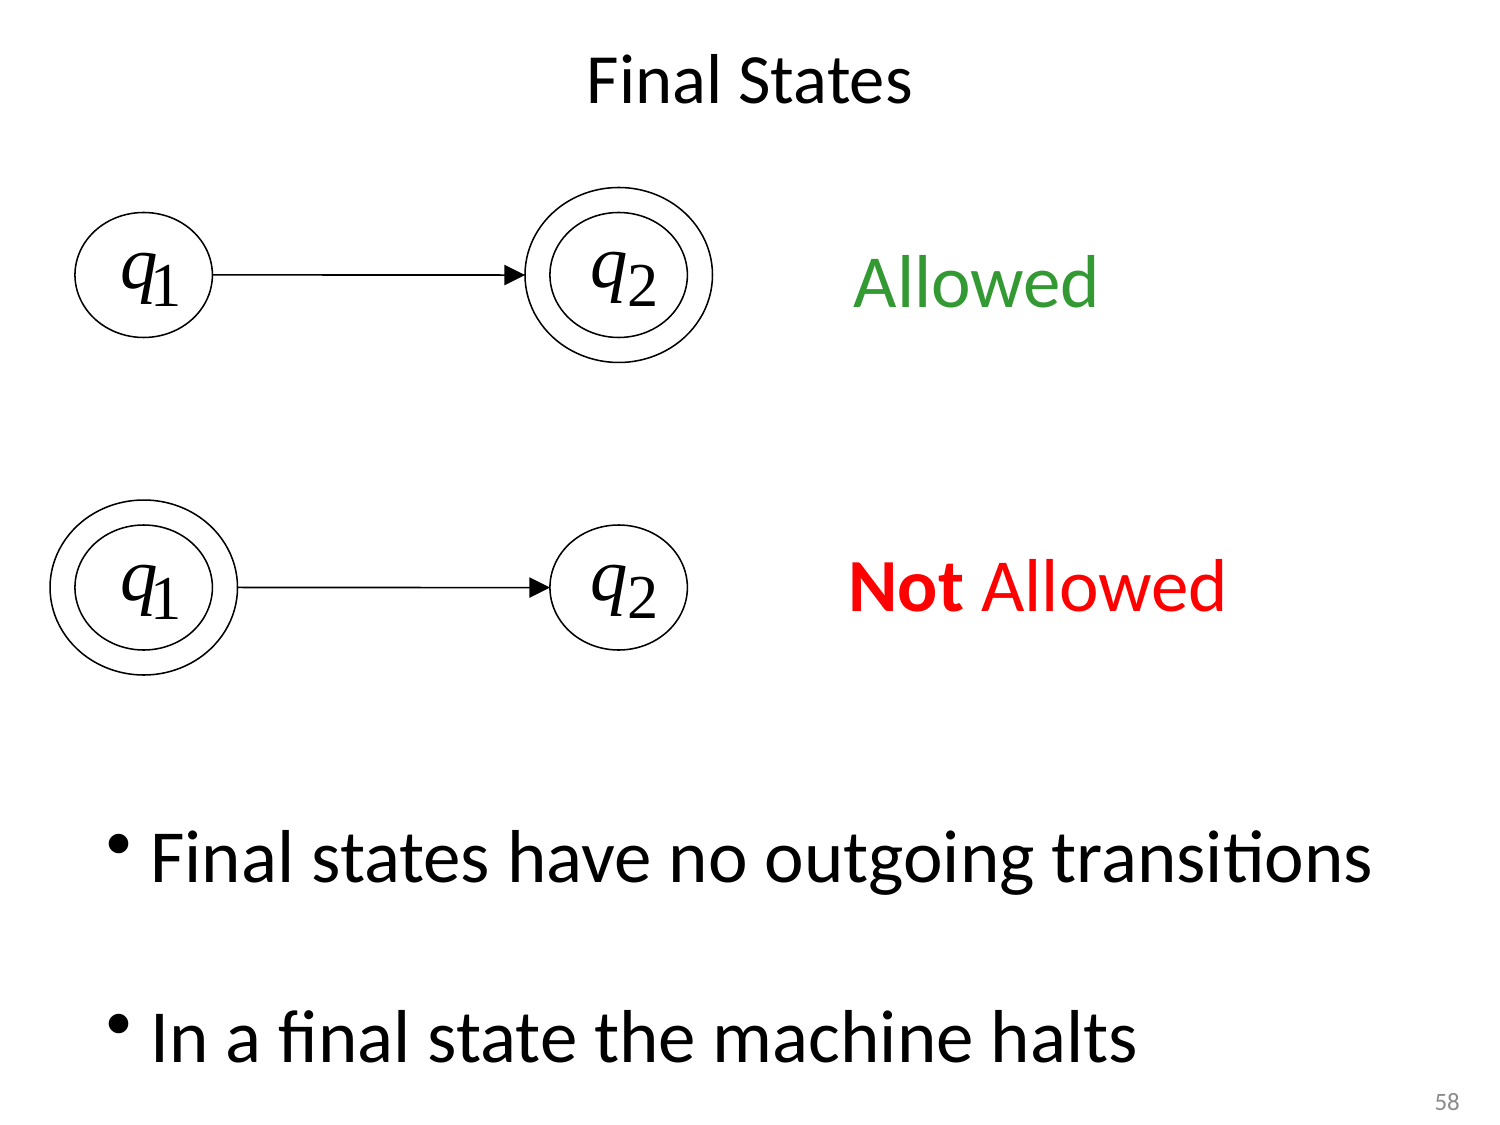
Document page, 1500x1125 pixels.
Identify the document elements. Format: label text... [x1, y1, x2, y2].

title Final States [24, 24, 1475, 125]
slide_number 58 [1162, 1074, 1475, 1125]
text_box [587, 224, 661, 311]
text_box Allowed [838, 224, 1116, 330]
text_box [74, 212, 213, 338]
text_box [212, 264, 525, 286]
text_box [549, 525, 688, 651]
text_box Not Allowed [833, 529, 1244, 635]
text_box [238, 577, 550, 598]
text_box [50, 500, 238, 676]
text_box [525, 187, 713, 363]
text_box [117, 225, 181, 312]
text_box Final states have no outgoing transitions In a final state the machine halts [91, 799, 1389, 1085]
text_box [587, 537, 661, 624]
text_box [117, 537, 181, 624]
